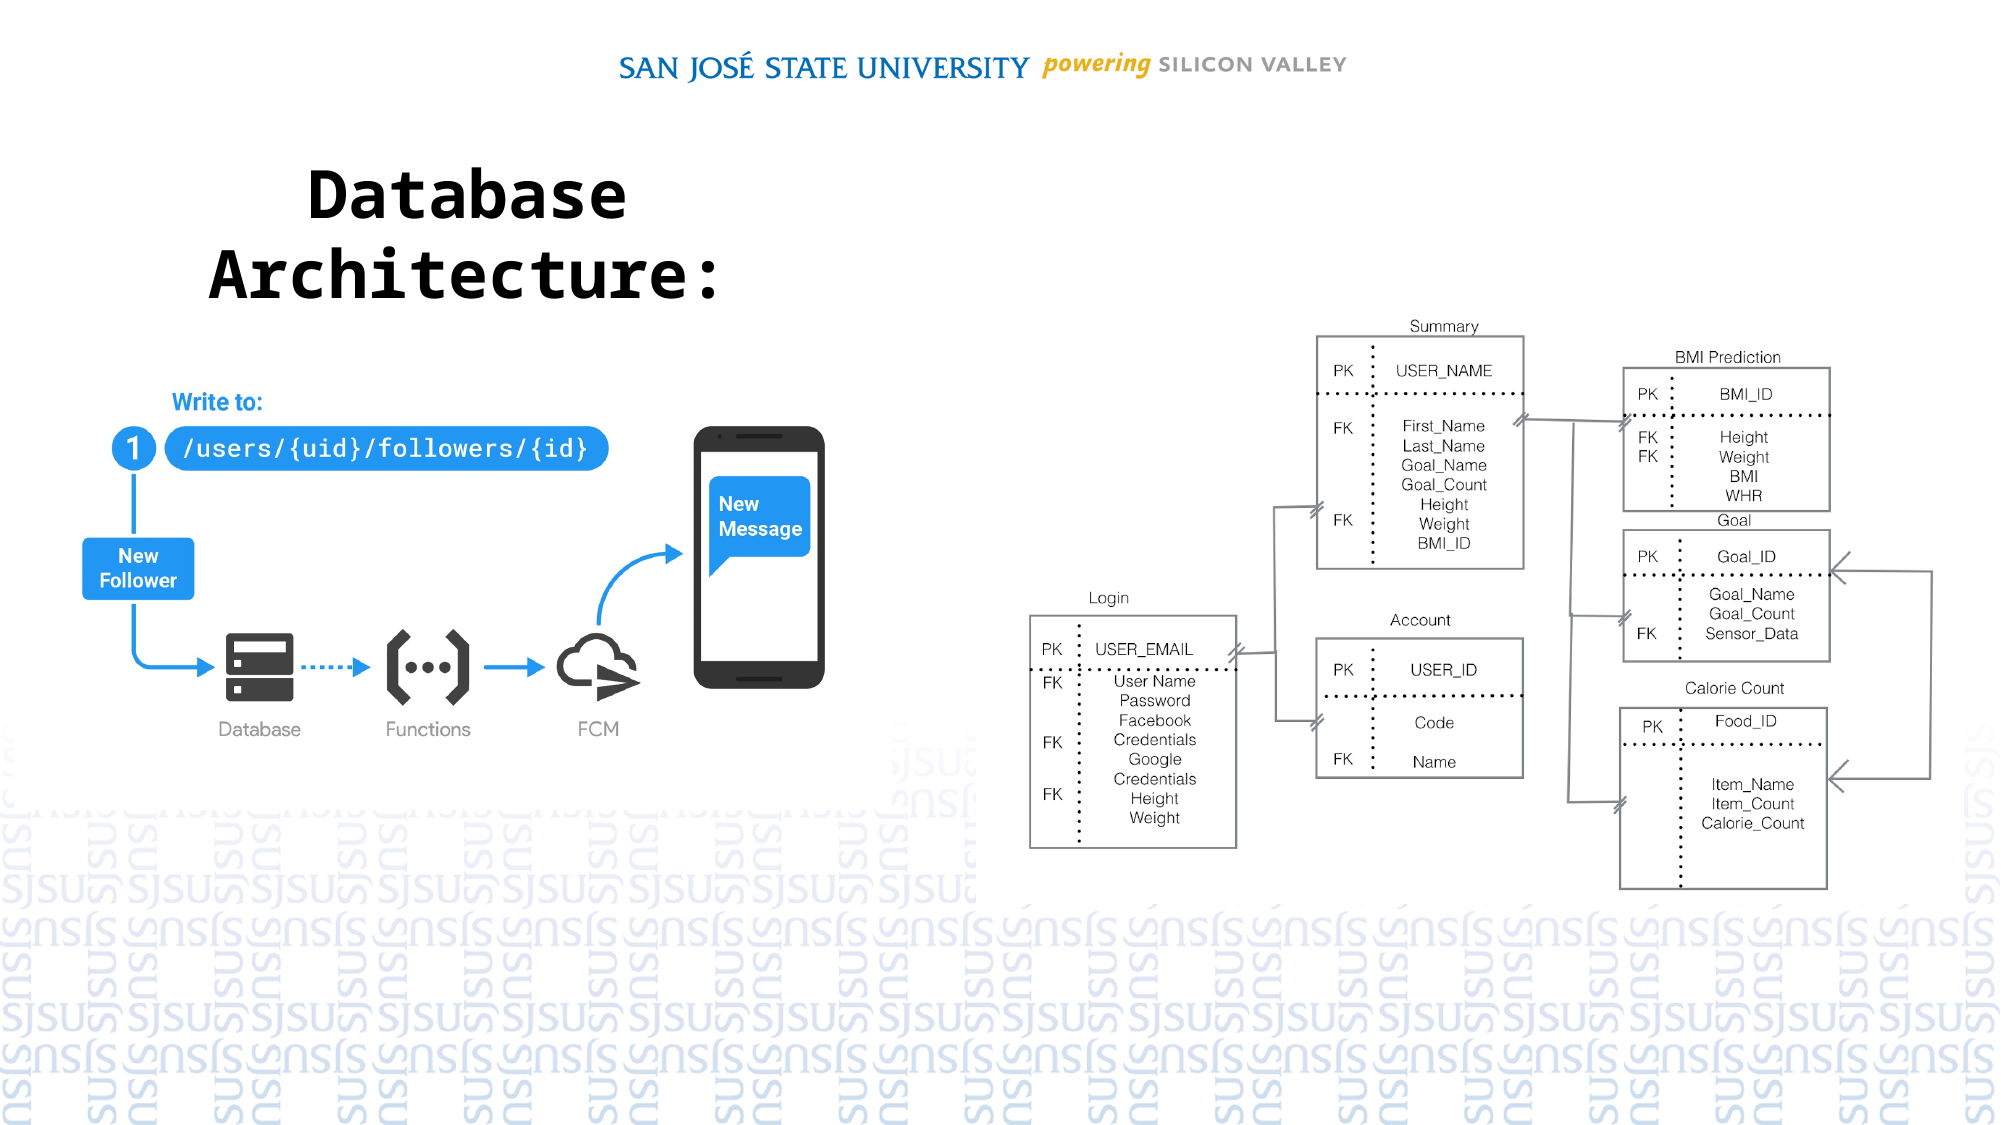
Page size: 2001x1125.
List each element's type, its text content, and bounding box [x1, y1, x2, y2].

text_box Database Architecture: [45, 144, 892, 241]
picture [485, 6, 1513, 92]
picture [0, 315, 2000, 1125]
